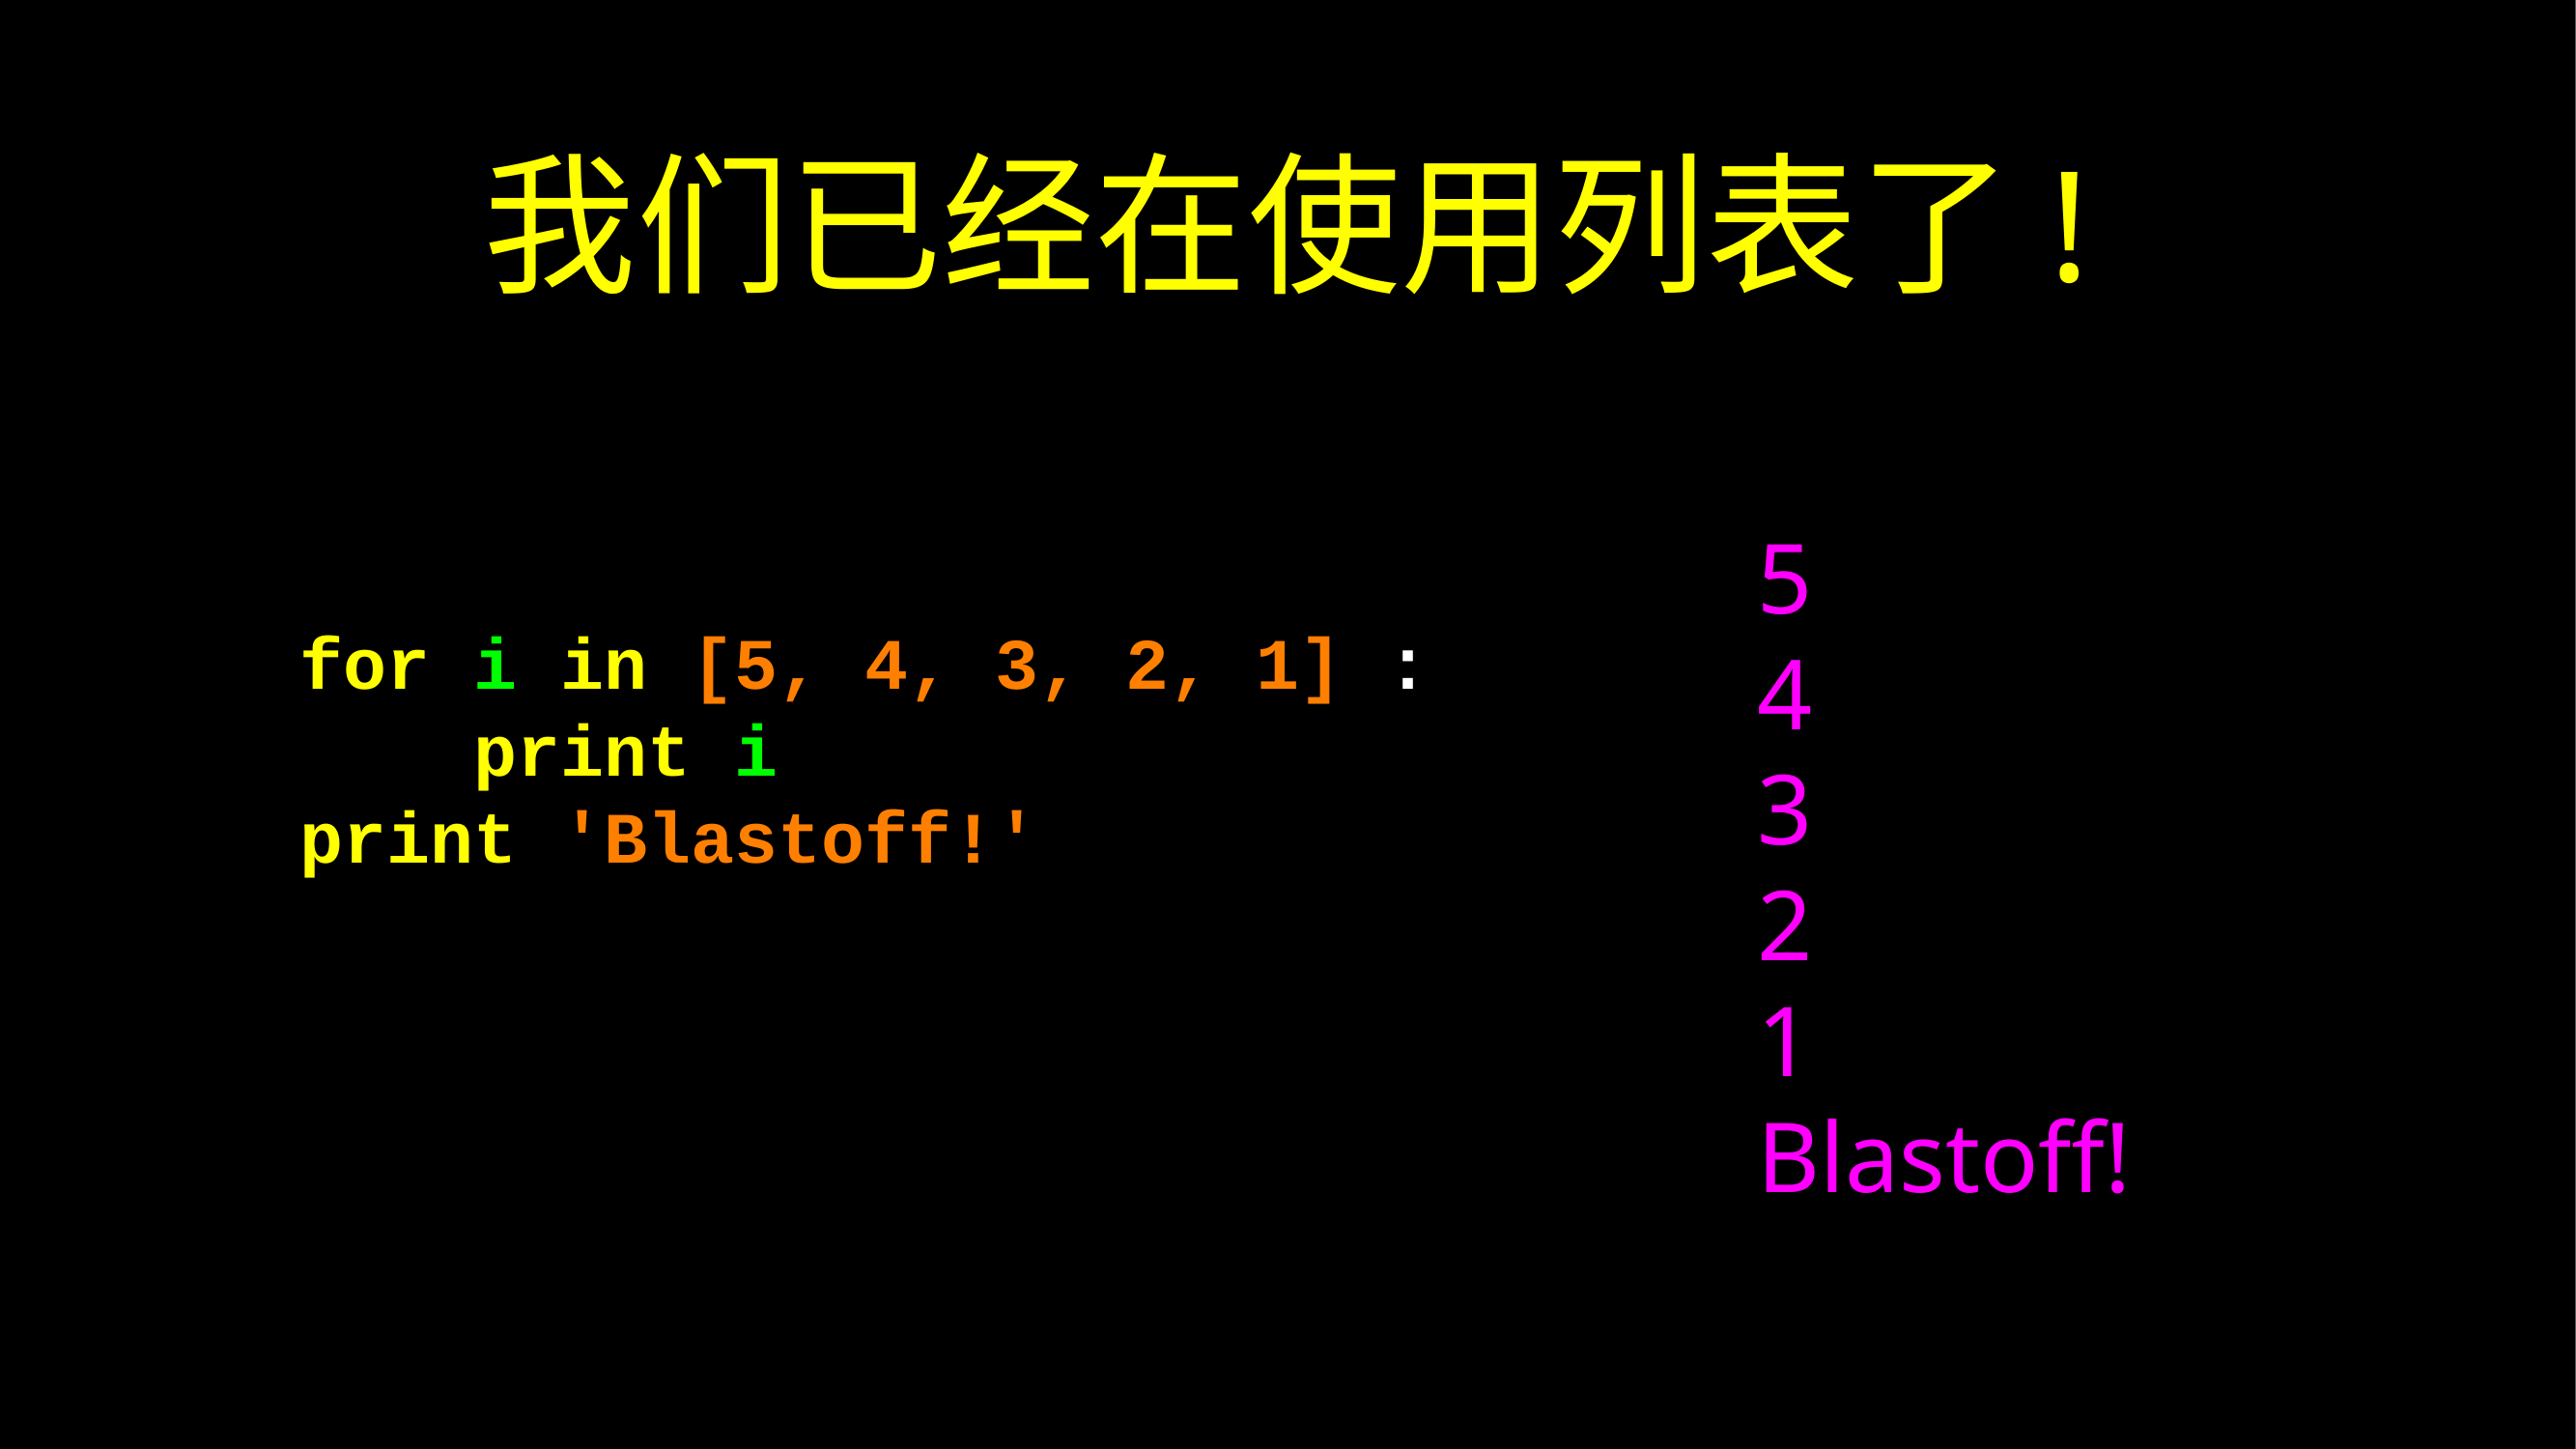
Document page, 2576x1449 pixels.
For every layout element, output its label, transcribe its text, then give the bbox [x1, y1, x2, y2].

text_box 5 4 3 2 1 Blastoff! [1757, 475, 2136, 1253]
text_box for i in [5, 4, 3, 2, 1] : print i print 'Blastoff!' [299, 432, 1646, 1064]
title 我们已经在使用列表了! [183, 38, 2391, 403]
